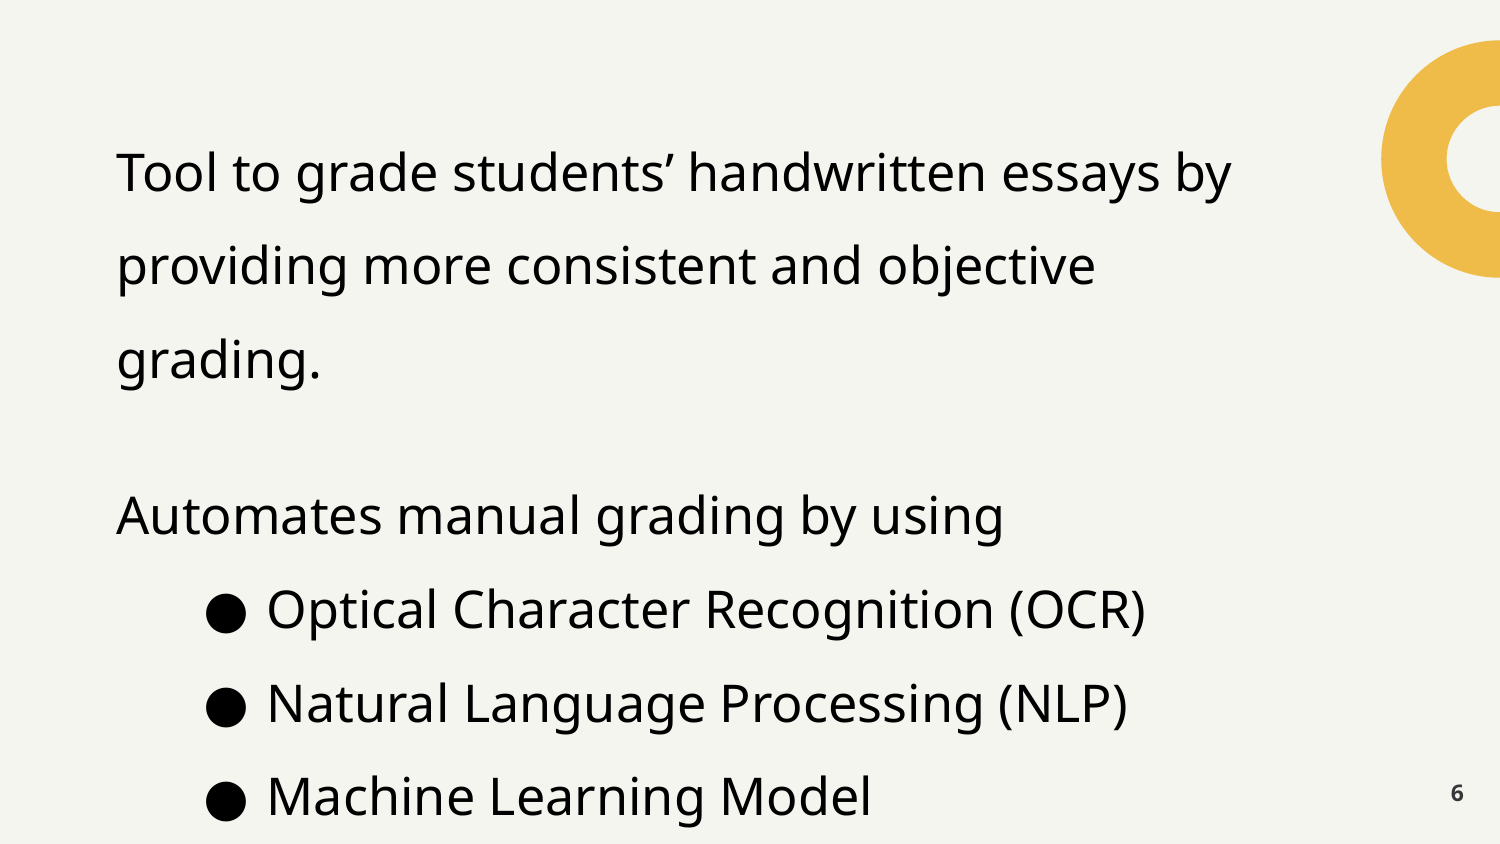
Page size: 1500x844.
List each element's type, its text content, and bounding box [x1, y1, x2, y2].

text_box Tool to grade students’ handwritten essays by providing more consistent and objective grading. Automates manual grading by using Optical Character Recognition (OCR) Natural Language Processing (NLP) Machine Learning Model [101, 92, 1303, 842]
text_box [1381, 40, 1500, 278]
slide_number ‹#› [1374, 779, 1464, 809]
